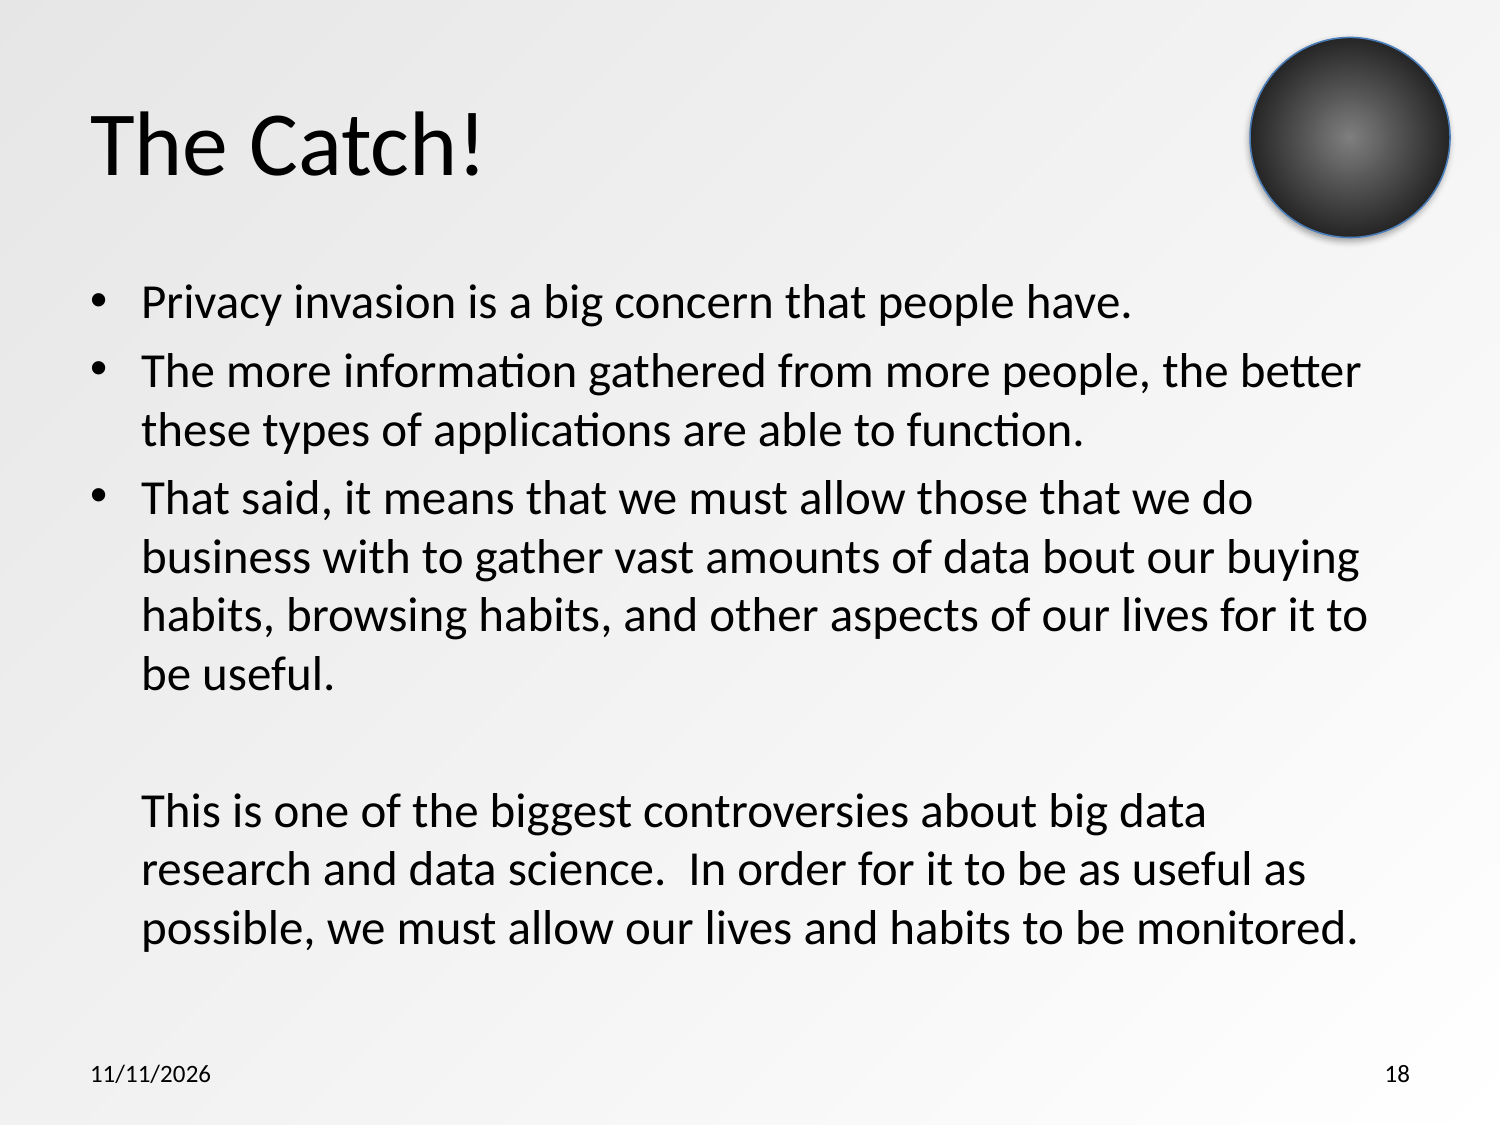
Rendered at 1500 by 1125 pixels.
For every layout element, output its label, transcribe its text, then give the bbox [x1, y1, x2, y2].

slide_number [75, 1042, 425, 1103]
list Privacy invasion is a big concern that people have. The more information gathered from more people, the better these types of applications are able to function. That said, it means that we must allow those that we do business with to gather vast amounts of data bout our buying habits, browsing habits, and other aspects of our lives for it to be useful. This is one of the biggest controversies about big data research and data science. In order for it to be as useful as possible, we must allow our lives and habits to be monitored. [75, 262, 1400, 1005]
slide_number 18 [1074, 1042, 1425, 1103]
title The Catch! [75, 45, 1425, 233]
